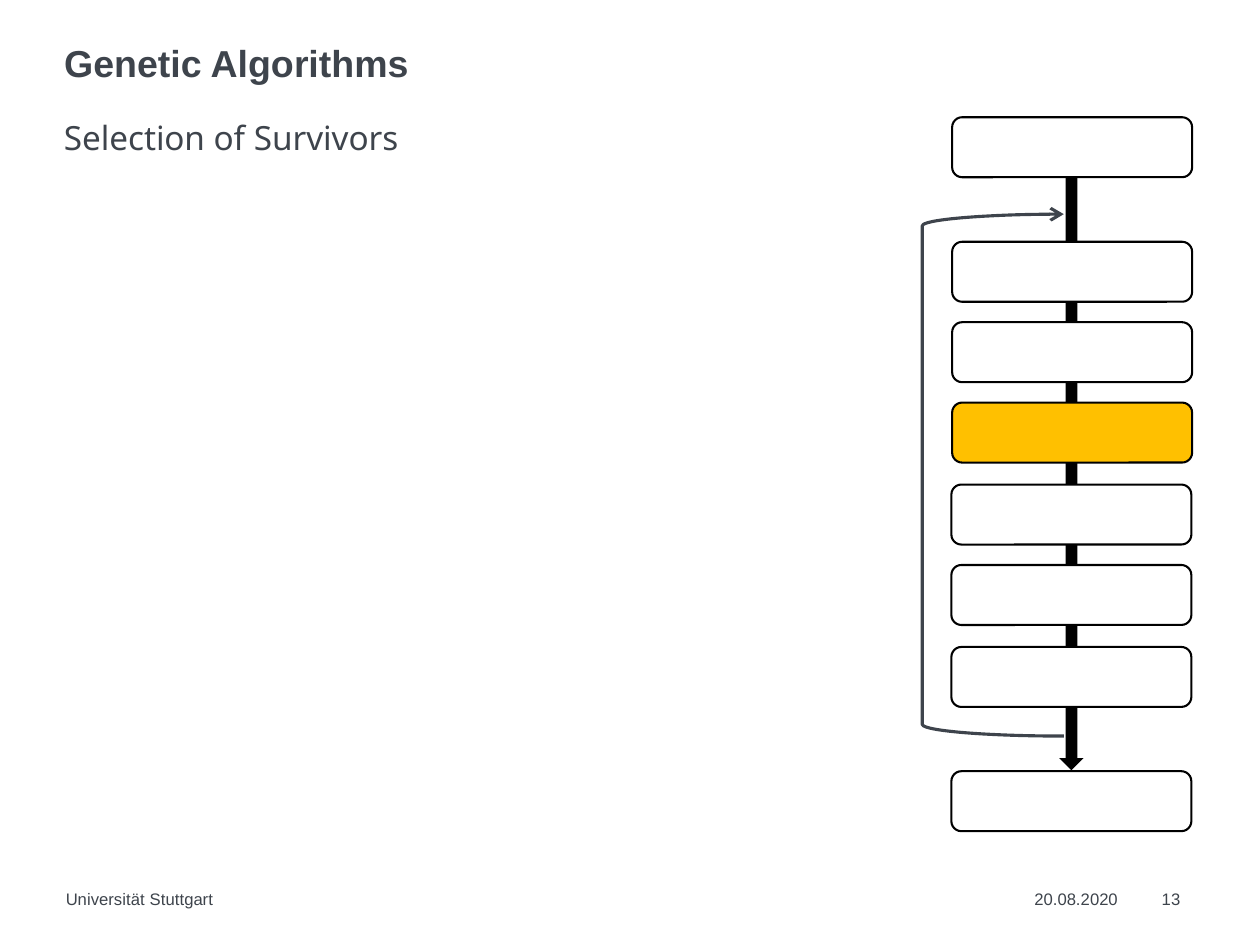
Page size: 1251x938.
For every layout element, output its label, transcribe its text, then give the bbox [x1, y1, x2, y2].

text_box [1064, 645, 1193, 708]
title Genetic Algorithms [64, 44, 1186, 91]
text_box [1065, 626, 1078, 645]
text_box [950, 770, 1193, 833]
text_box [1065, 464, 1078, 483]
text_box [922, 206, 1064, 737]
text_box [1064, 563, 1193, 626]
text_box [1059, 708, 1084, 770]
text_box [1065, 303, 1078, 321]
slide_number 13 [1161, 888, 1198, 909]
text_box [1064, 321, 1194, 384]
text_box [1064, 483, 1193, 546]
text_box [1064, 401, 1194, 464]
footer Universität Stuttgart [65, 888, 893, 909]
text_box [1065, 179, 1078, 240]
list Selection of Survivors [63, 117, 1186, 163]
text_box [951, 116, 1194, 179]
text_box [1065, 384, 1078, 401]
text_box [1064, 240, 1194, 303]
text_box [1065, 546, 1078, 563]
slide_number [1034, 888, 1133, 909]
